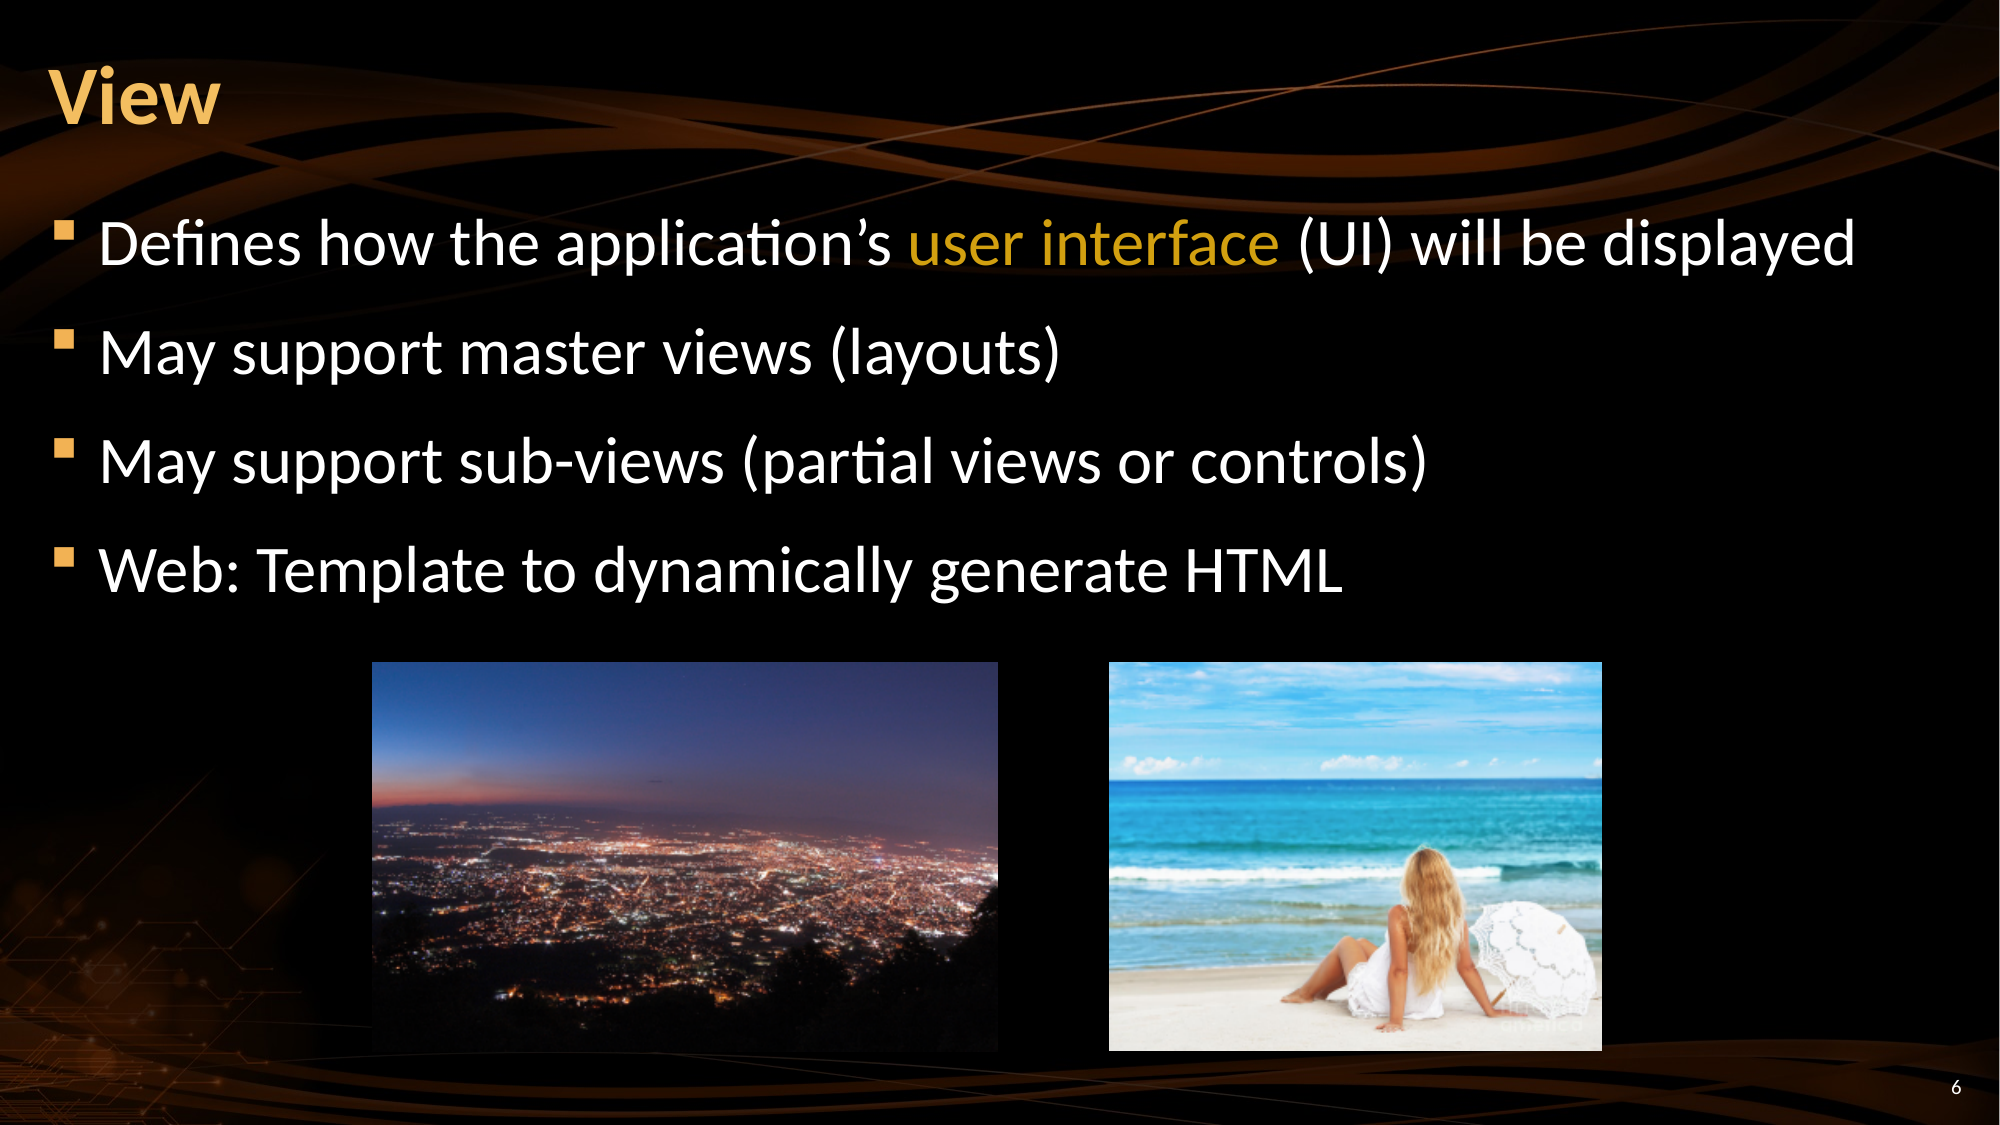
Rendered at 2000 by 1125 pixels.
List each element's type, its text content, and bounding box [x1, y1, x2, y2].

title View [30, 6, 1602, 189]
picture [0, 0, 2000, 1125]
list Defines how the application’s user interface (UI) will be displayed May support master views (layouts) May support sub-views (partial views or controls) Web: Template to dynamically generate HTML [31, 188, 1968, 1103]
